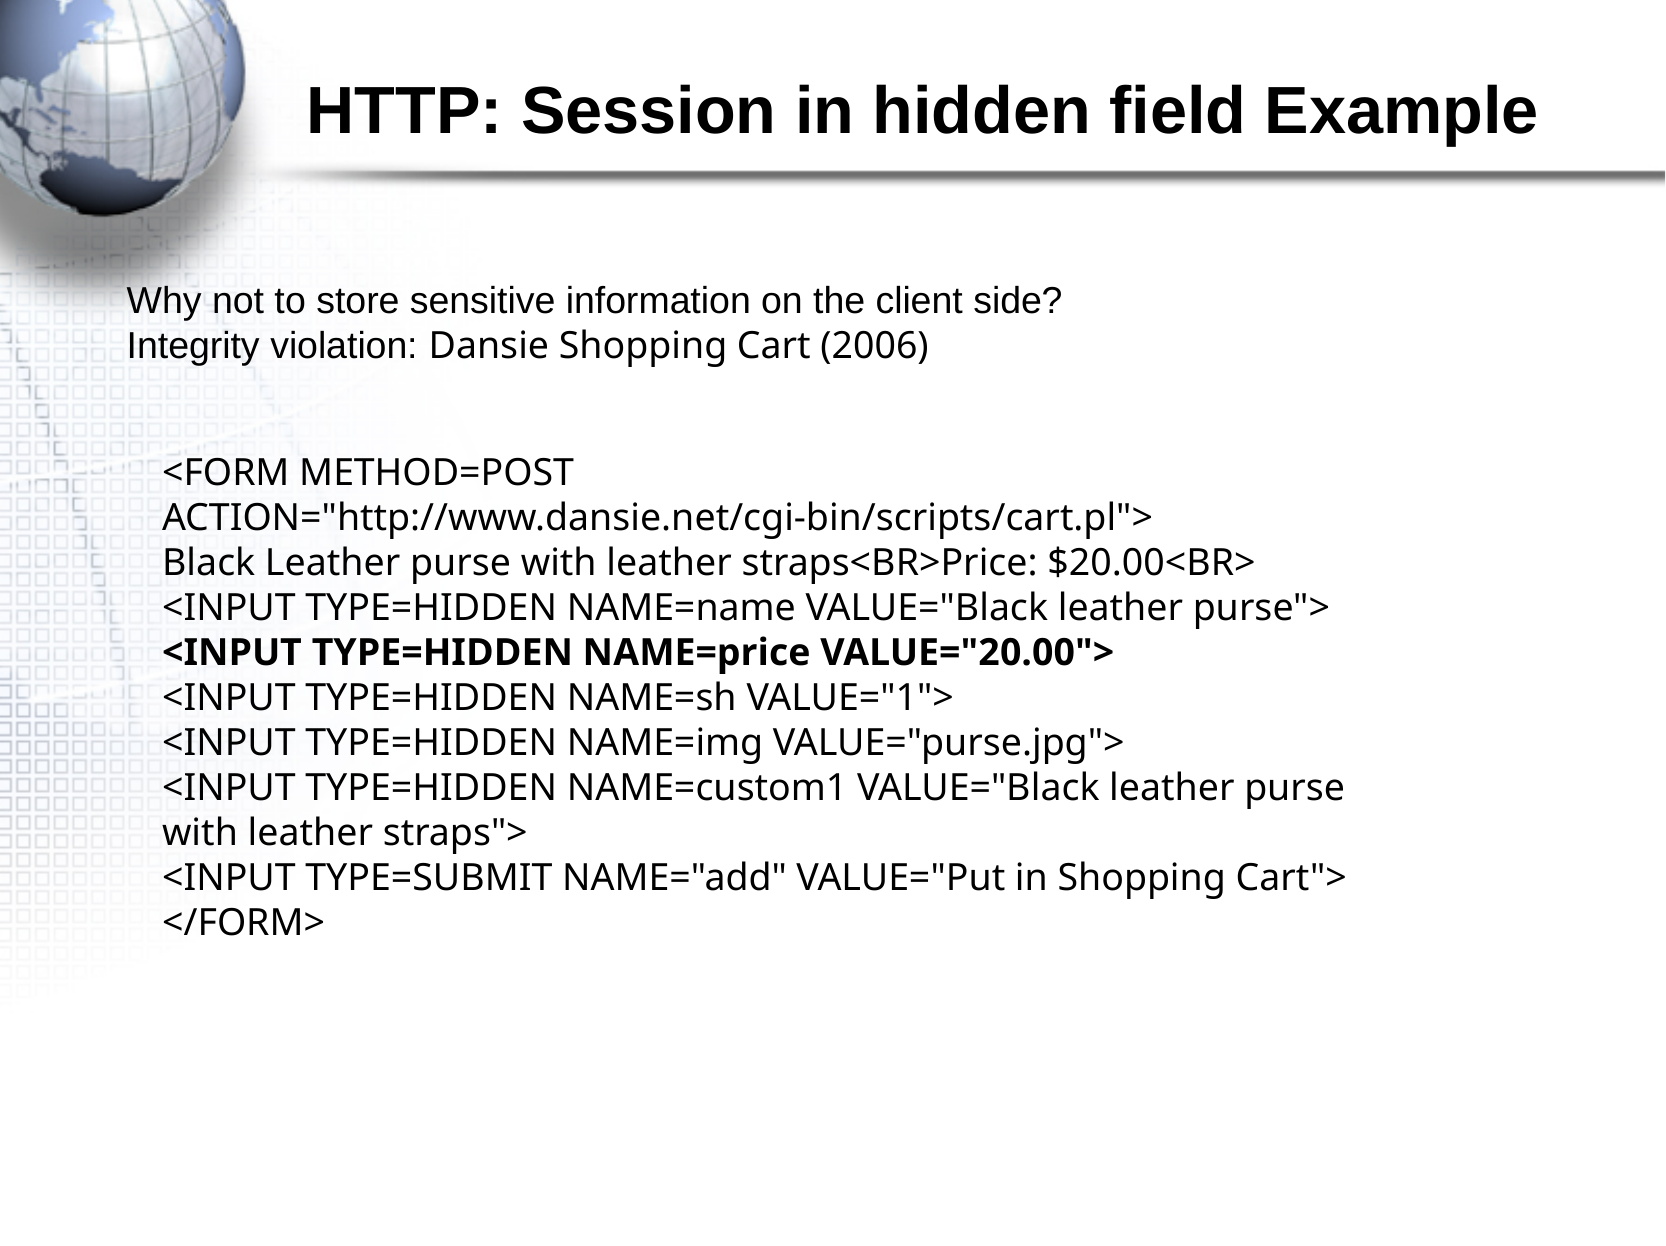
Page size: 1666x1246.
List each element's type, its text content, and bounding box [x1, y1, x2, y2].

picture [0, 0, 1666, 1246]
text_box Why not to store sensitive information on the client side? Integrity violation: Dansie Shopping Cart (2006) [111, 268, 1128, 373]
title HTTP: Session in hidden field Example [289, 31, 1666, 183]
text_box <FORM METHOD=POST ACTION="http://www.dansie.net/cgi-bin/scripts/cart.pl"> Black Leather purse with leather straps<BR>Price: $20.00<BR> <INPUT TYPE=HIDDEN NAME=name VALUE="Black leather purse"> <INPUT TYPE=HIDDEN NAME=price VALUE="20.00"> <INPUT TYPE=HIDDEN NAME=sh VALUE="1"> <INPUT TYPE=HIDDEN NAME=img VALUE="purse.jpg"> <INPUT TYPE=HIDDEN NAME=custom1 VALUE="Black leather purse with leather straps"> <INPUT TYPE=SUBMIT NAME="add" VALUE="Put in Shopping Cart"> </FORM> [147, 350, 1459, 951]
